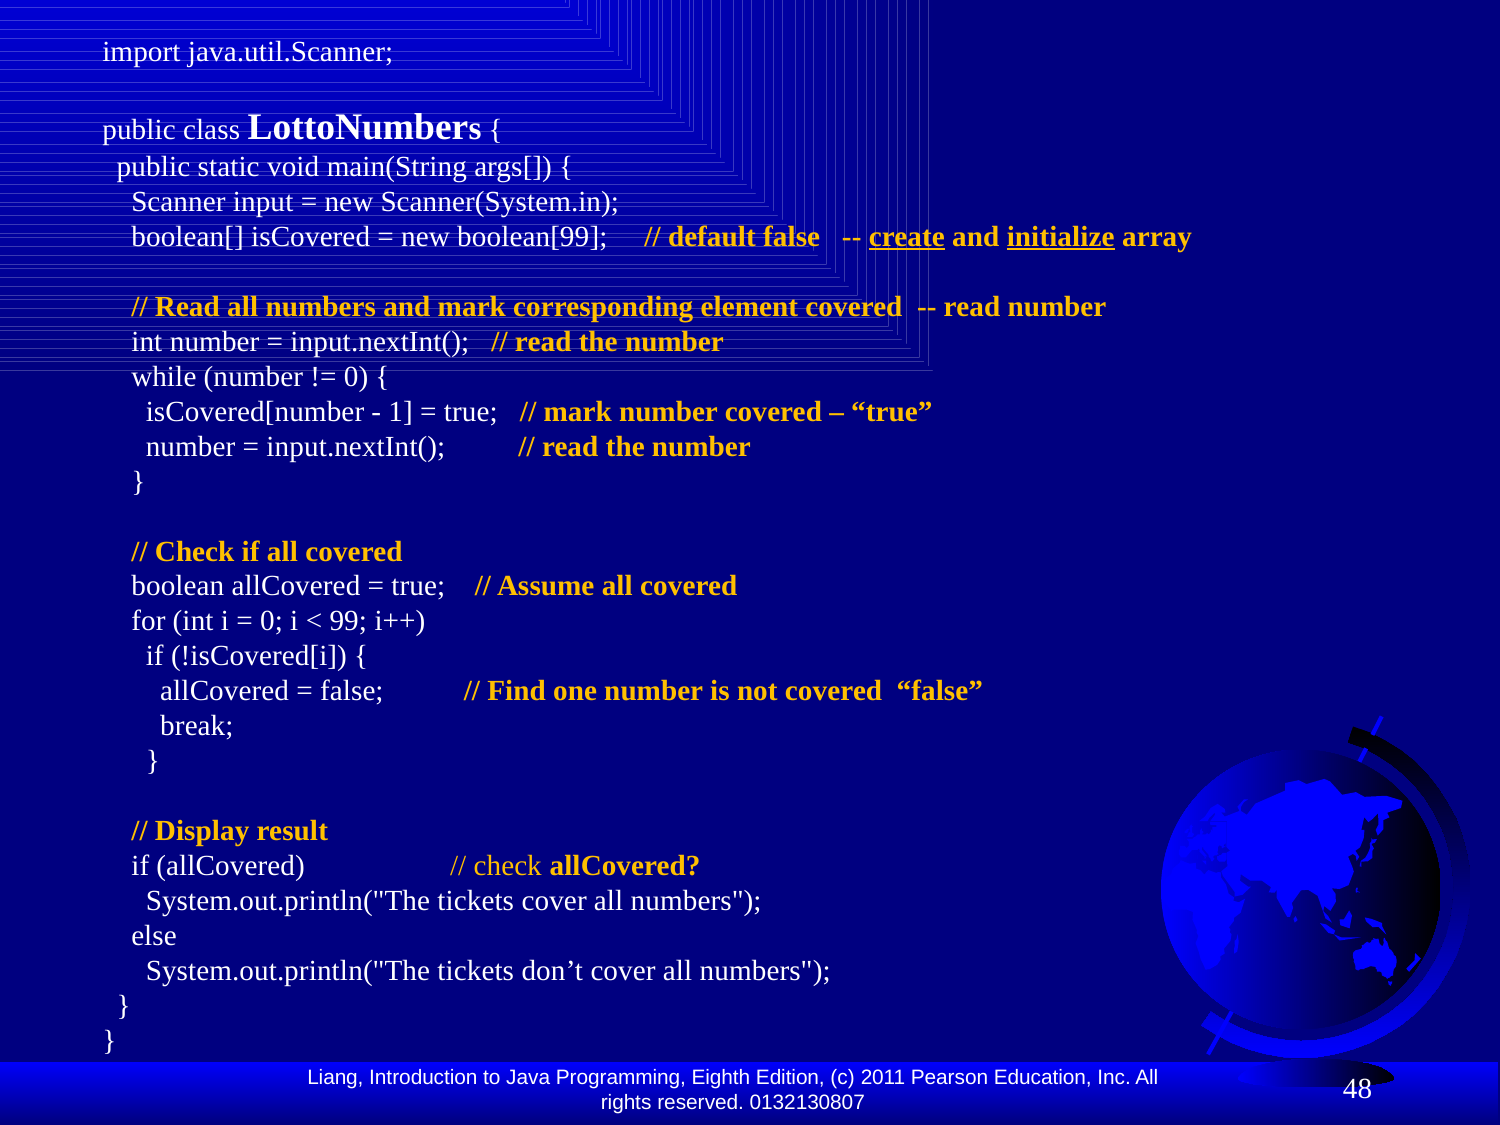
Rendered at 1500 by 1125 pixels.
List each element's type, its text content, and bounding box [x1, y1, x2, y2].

slide_number 48 [1074, 1049, 1388, 1125]
text_box import java.util.Scanner; public class LottoNumbers { public static void main(String args[]) { Scanner input = new Scanner(System.in); boolean[] isCovered = new boolean[99]; // default false -- create and initialize array // Read all numbers and mark corresponding element covered -- read number int number = input.nextInt(); // read the number while (number != 0) { isCovered[number - 1] = true; // mark number covered – “true” number = input.nextInt(); // read the number } // Check if all covered boolean allCovered = true; // Assume all covered for (int i = 0; i < 99; i++) if (!isCovered[i]) { allCovered = false; // Find one number is not covered “false” break; } // Display result if (allCovered) // check allCovered? System.out.println("The tickets cover all numbers"); else System.out.println("The tickets don’t cover all numbers"); } } [87, 24, 1319, 1064]
